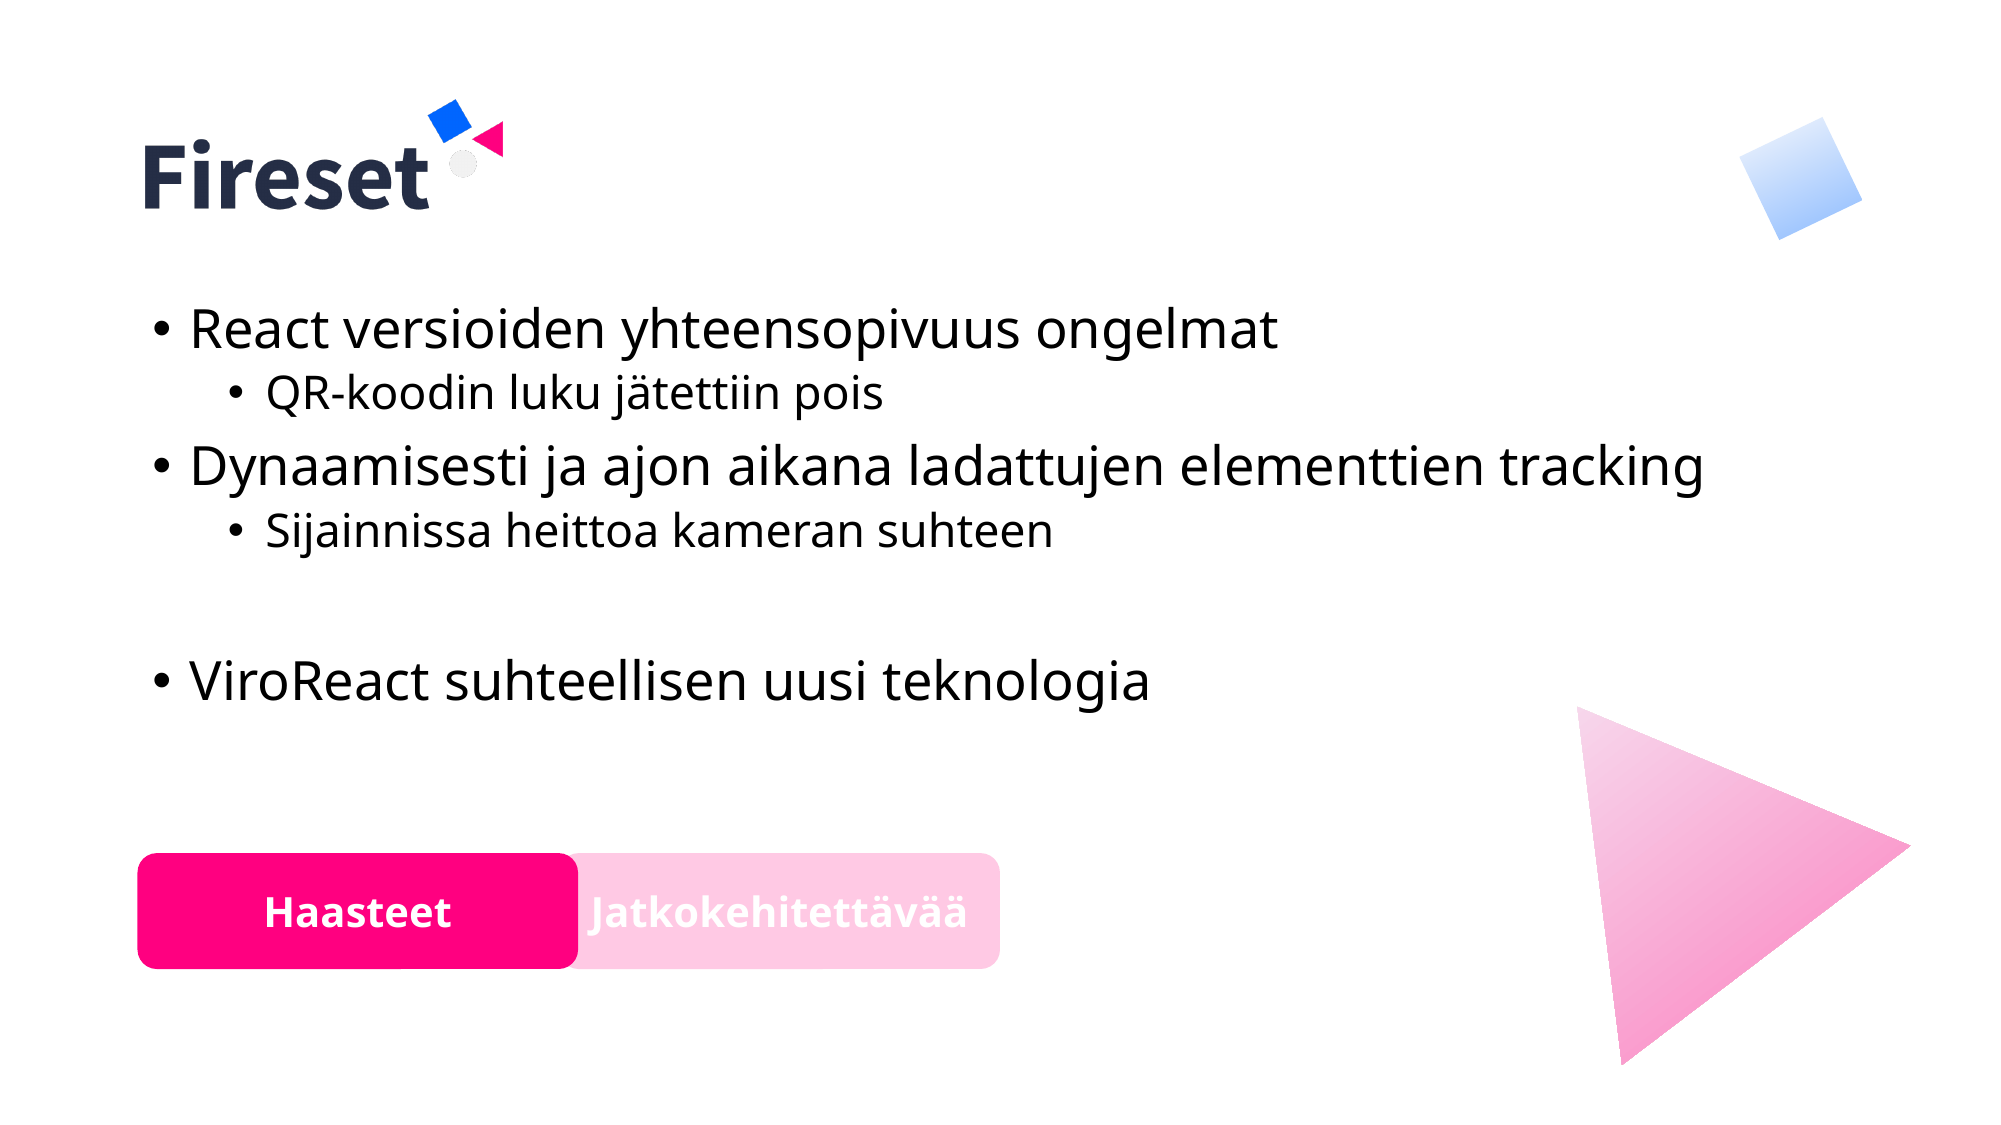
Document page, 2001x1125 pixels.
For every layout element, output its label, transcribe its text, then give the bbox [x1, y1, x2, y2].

text_box [1737, 115, 1864, 242]
list React versioiden yhteensopivuus ongelmat QR-koodin luku jätettiin pois Dynaamisesti ja ajon aikana ladattujen elementtien tracking Sijainnissa heittoa kameran suhteen ViroReact suhteellisen uusi teknologia [137, 293, 1738, 762]
text_box [1583, 762, 1913, 1067]
text_box Haasteet [136, 852, 580, 971]
picture [137, 99, 503, 241]
text_box Jatkokehitettävää [570, 852, 1002, 971]
